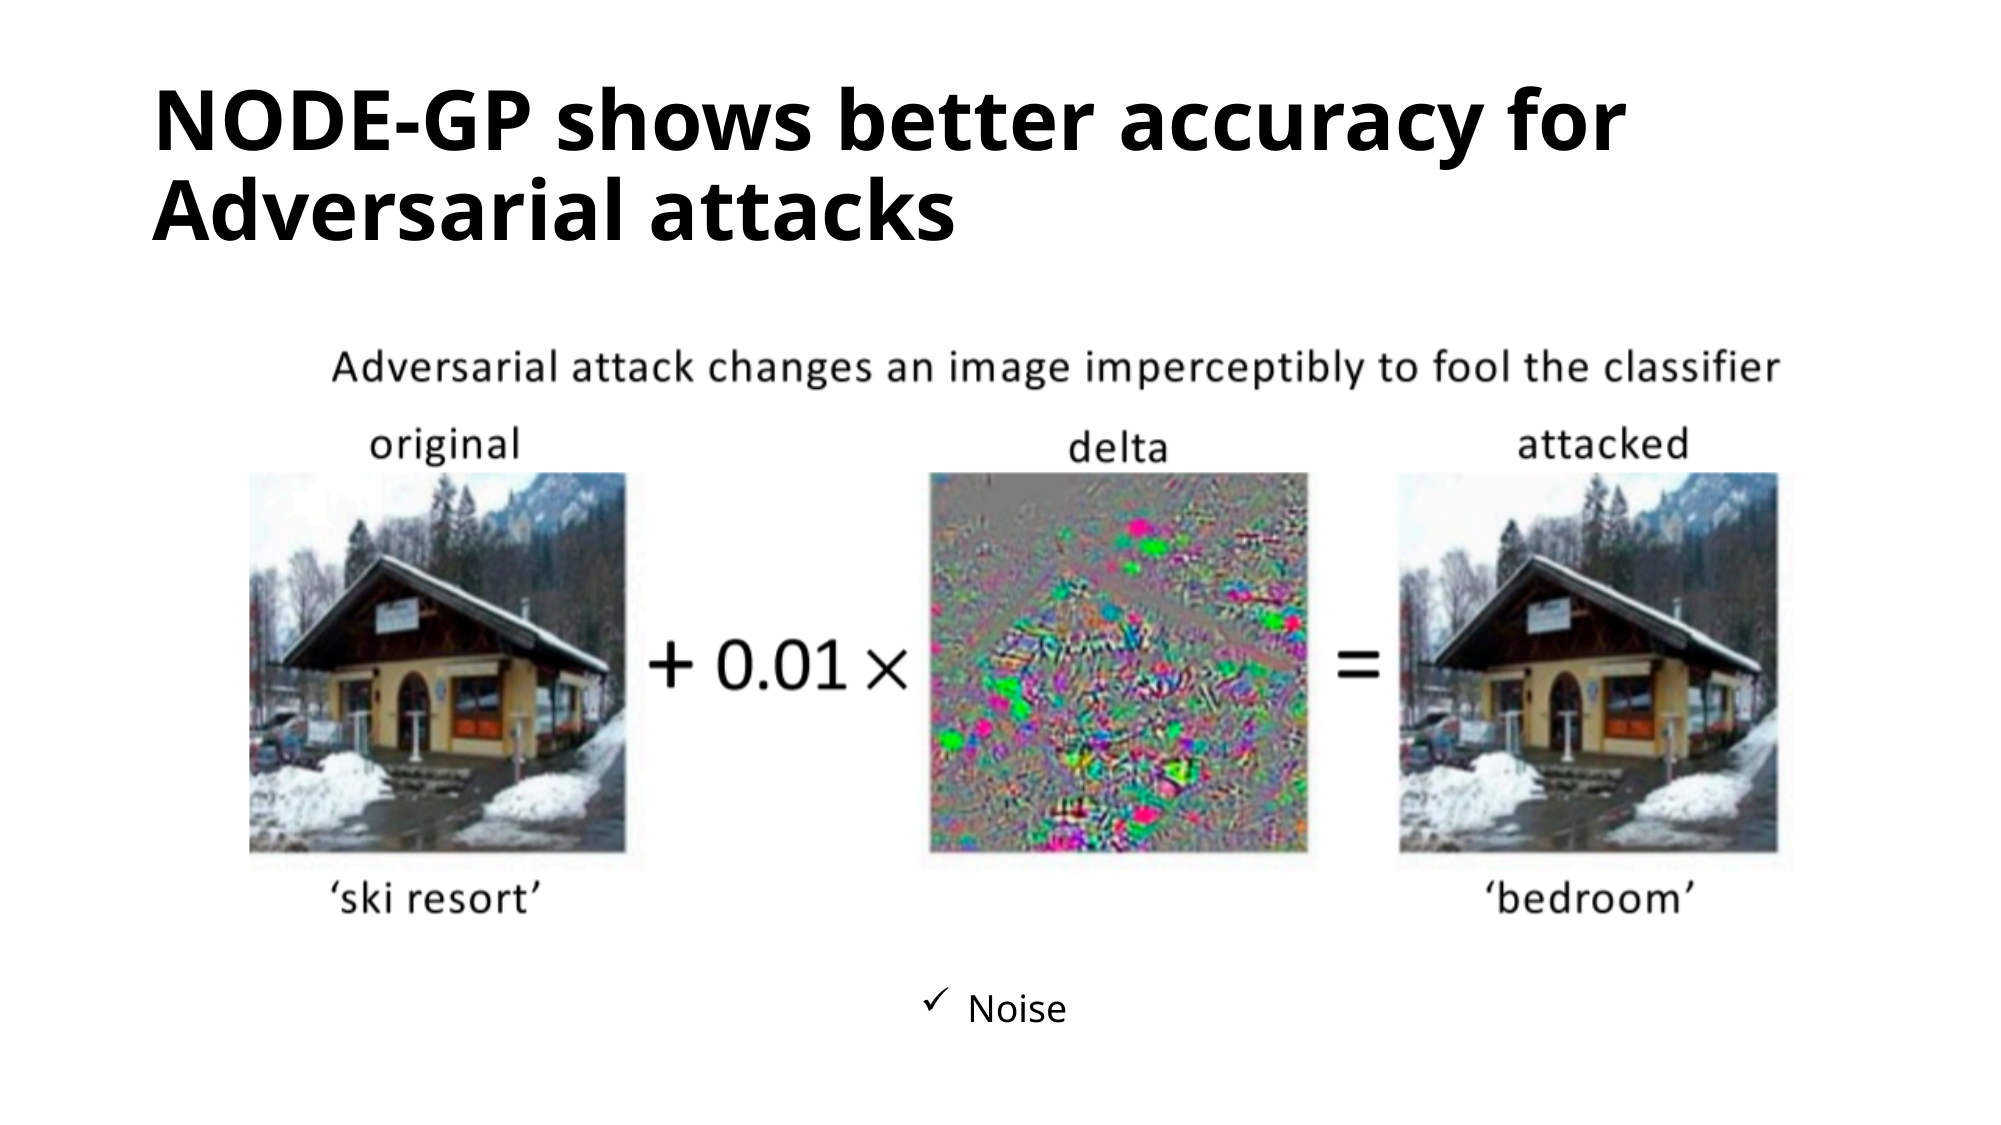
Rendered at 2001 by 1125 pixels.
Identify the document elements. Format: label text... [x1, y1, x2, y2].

text_box Noise [718, 977, 1270, 1038]
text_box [177, 326, 1810, 922]
title NODE-GP shows better accuracy for Adversarial attacks [137, 59, 1863, 278]
